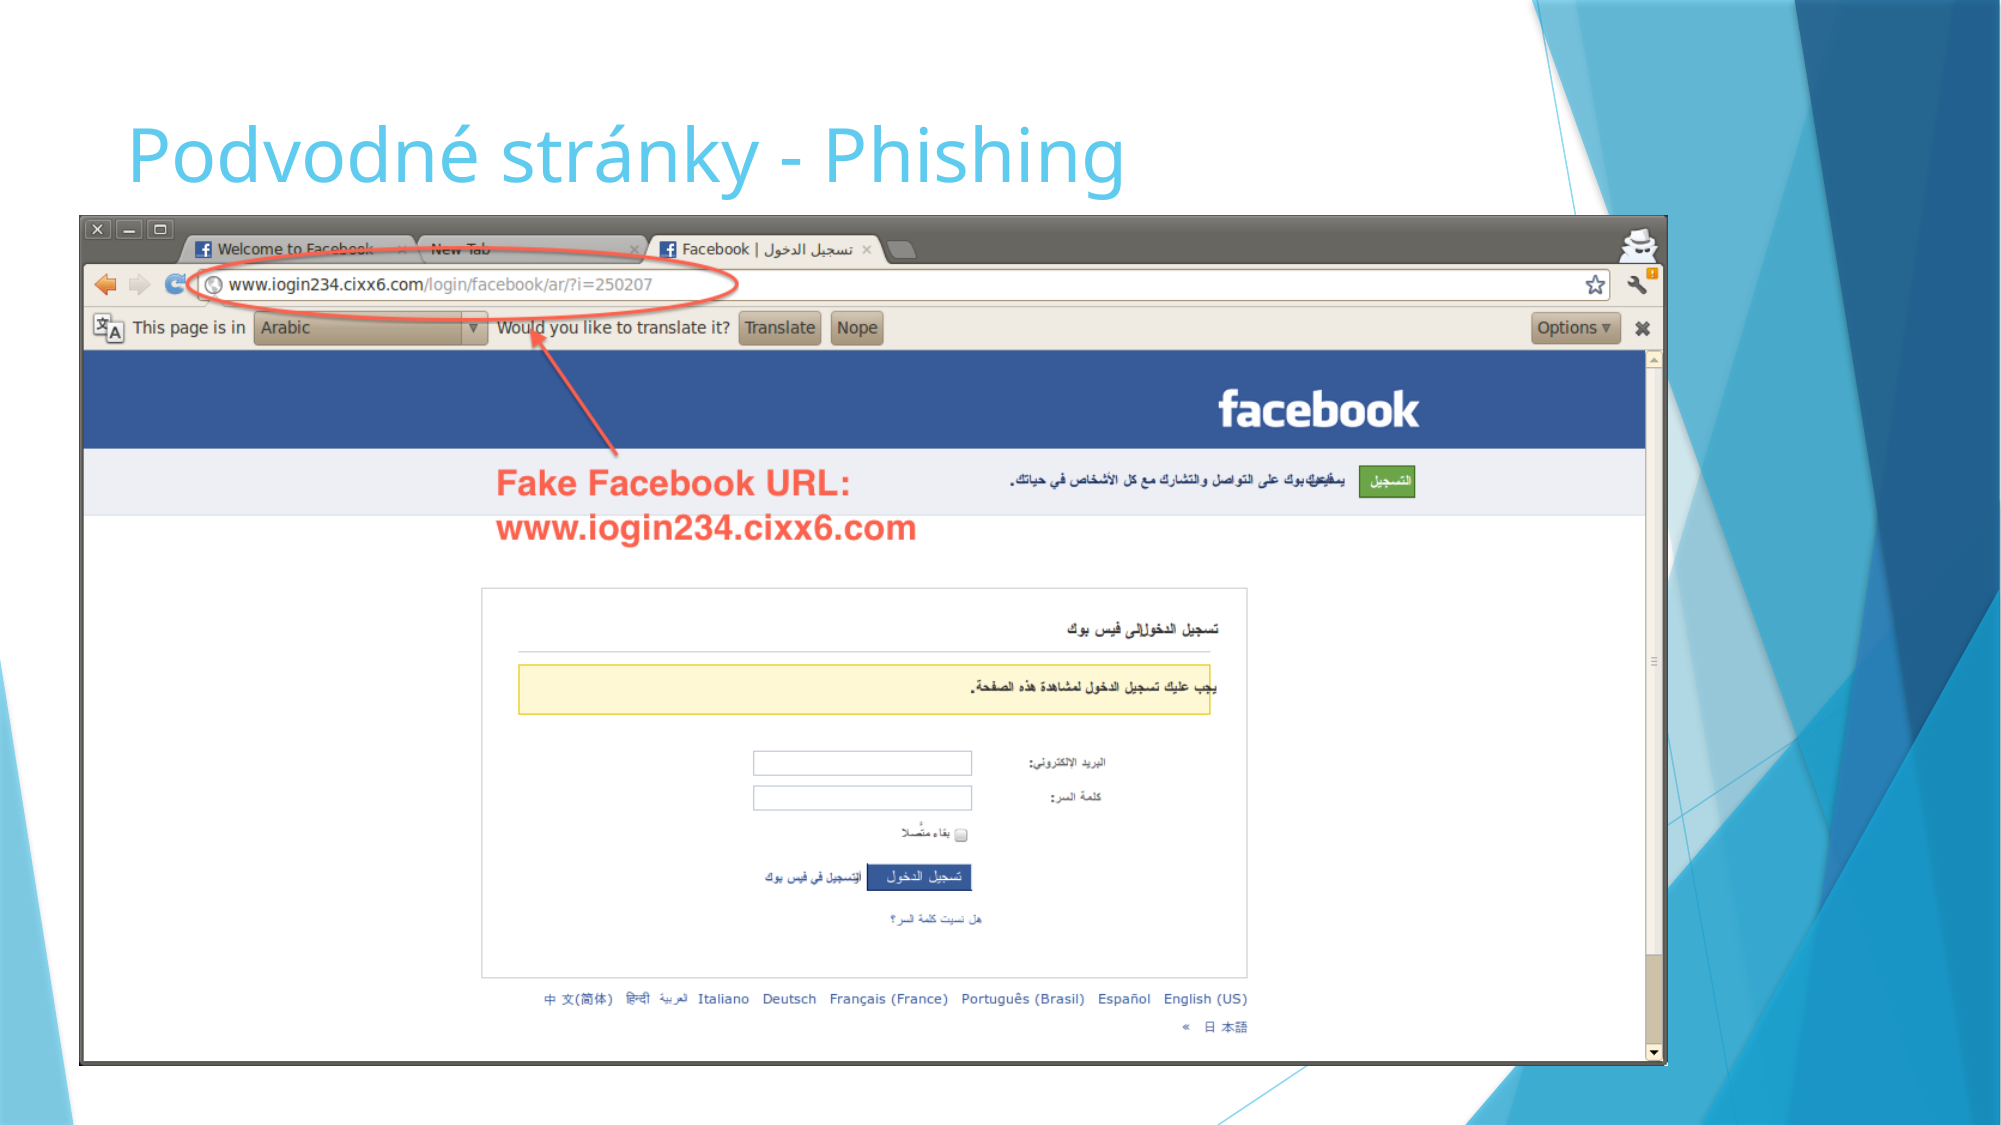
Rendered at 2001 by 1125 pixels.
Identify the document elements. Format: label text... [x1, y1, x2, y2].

title Podvodné stránky - Phishing [111, 99, 1522, 213]
picture [78, 214, 1669, 1066]
